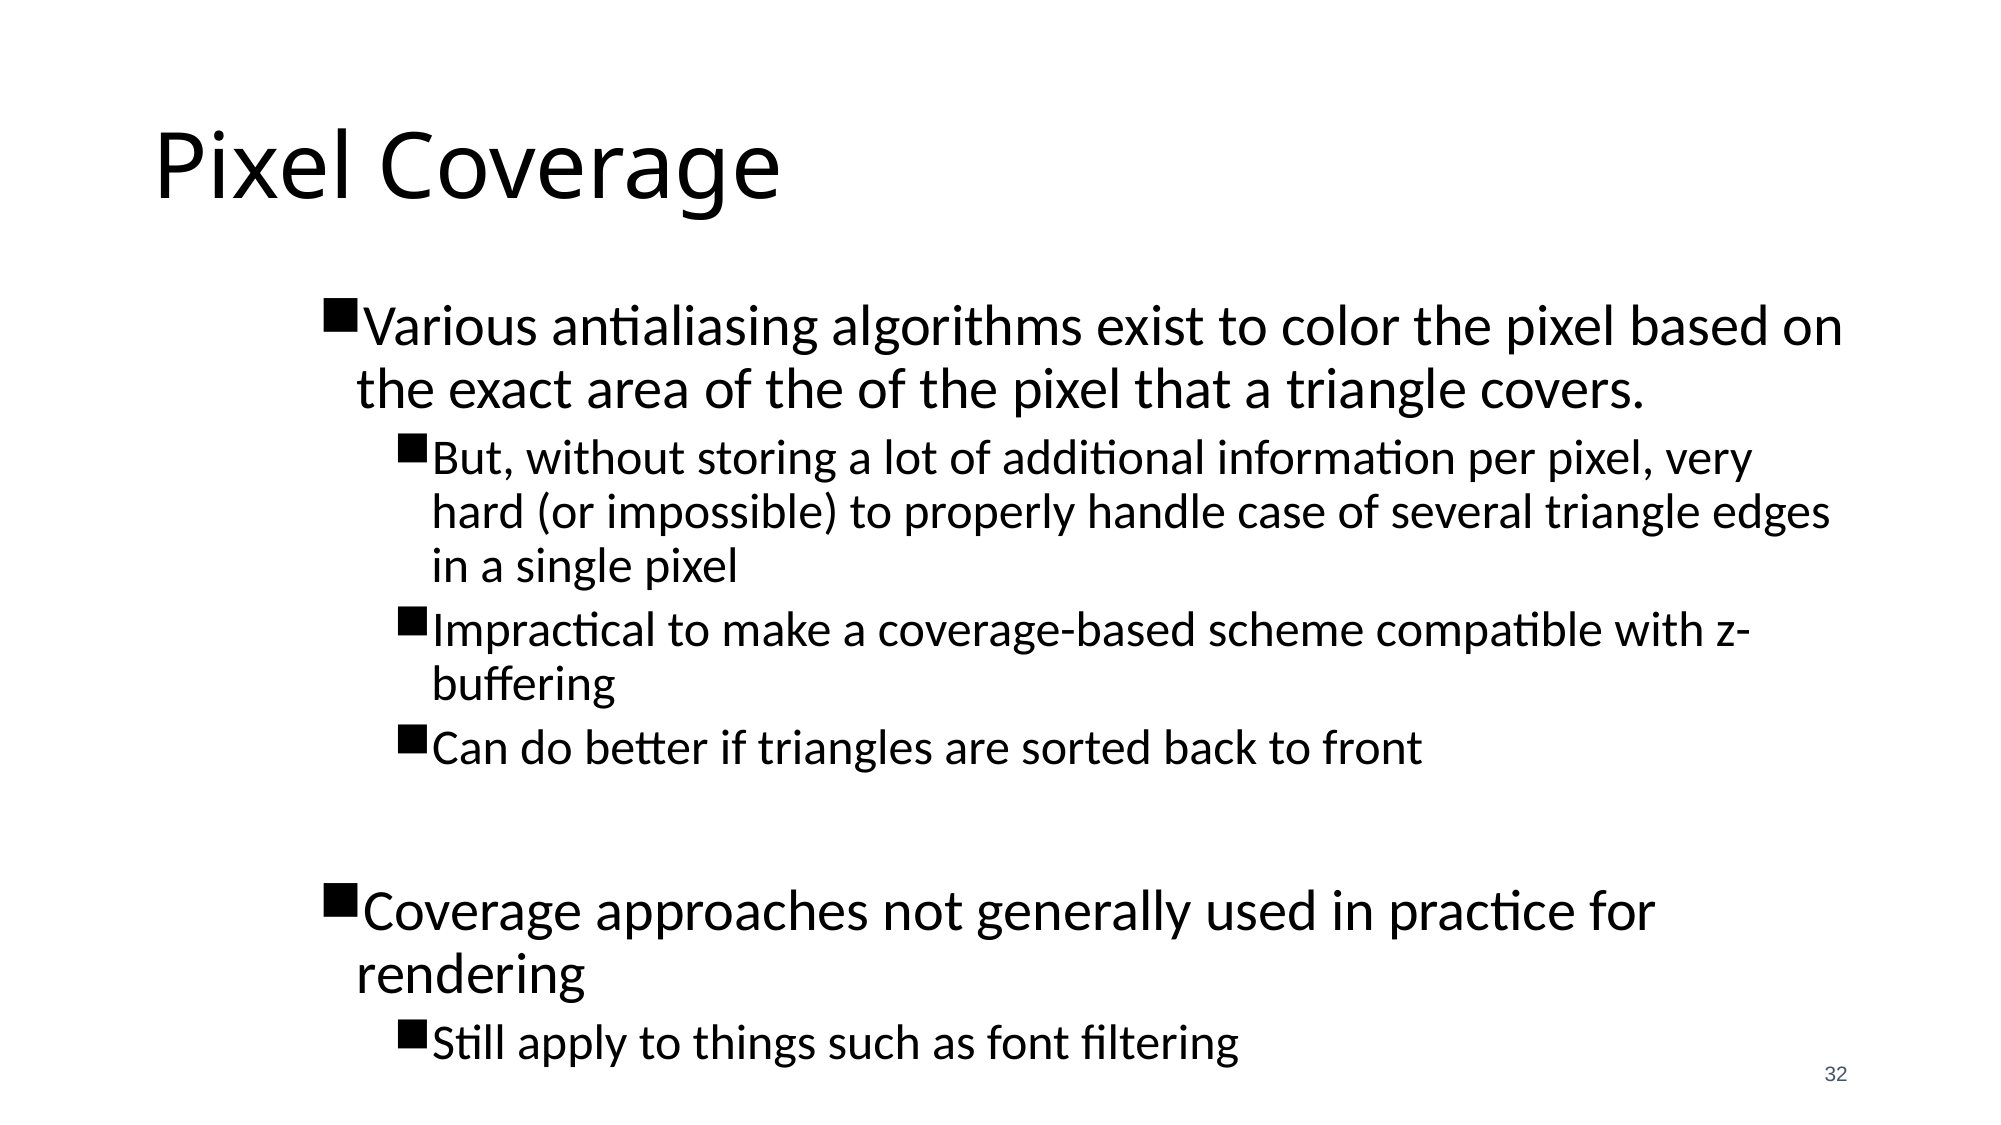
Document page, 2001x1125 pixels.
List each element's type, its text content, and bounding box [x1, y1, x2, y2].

title Pixel Coverage [137, 59, 1863, 278]
list Various antialiasing algorithms exist to color the pixel based on the exact area of the of the pixel that a triangle covers. But, without storing a lot of additional information per pixel, very hard (or impossible) to properly handle case of several triangle edges in a single pixel Impractical to make a coverage-based scheme compatible with z-buffering Can do better if triangles are sorted back to front Coverage approaches not generally used in practice for rendering Still apply to things such as font filtering [303, 287, 1863, 1103]
